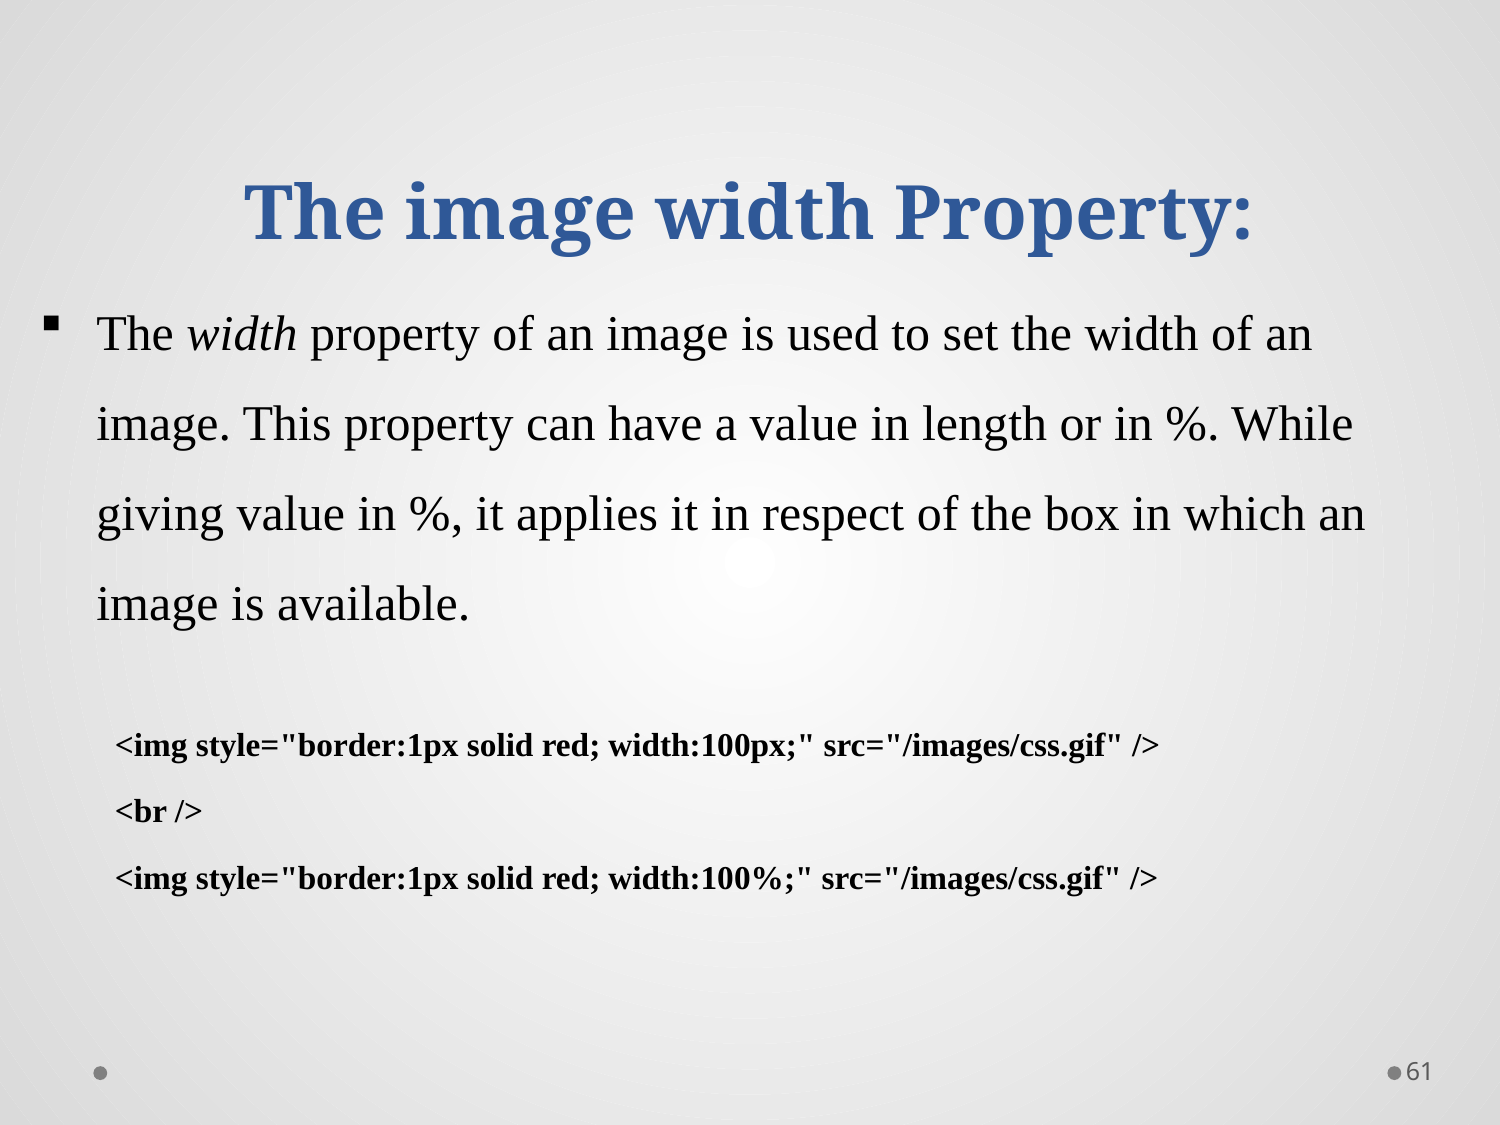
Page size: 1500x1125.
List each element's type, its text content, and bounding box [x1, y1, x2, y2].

title The image width Property: [75, 0, 1425, 262]
list The width property of an image is used to set the width of an image. This property can have a value in length or in %. While giving value in %, it applies it in respect of the box in which an image is available. <img style="border:1px solid red; width:100px;" src="/images/css.gif" /> <br /> <img style="border:1px solid red; width:100%;" src="/images/css.gif" /> [24, 262, 1463, 1005]
slide_number 61 [1401, 1042, 1494, 1103]
